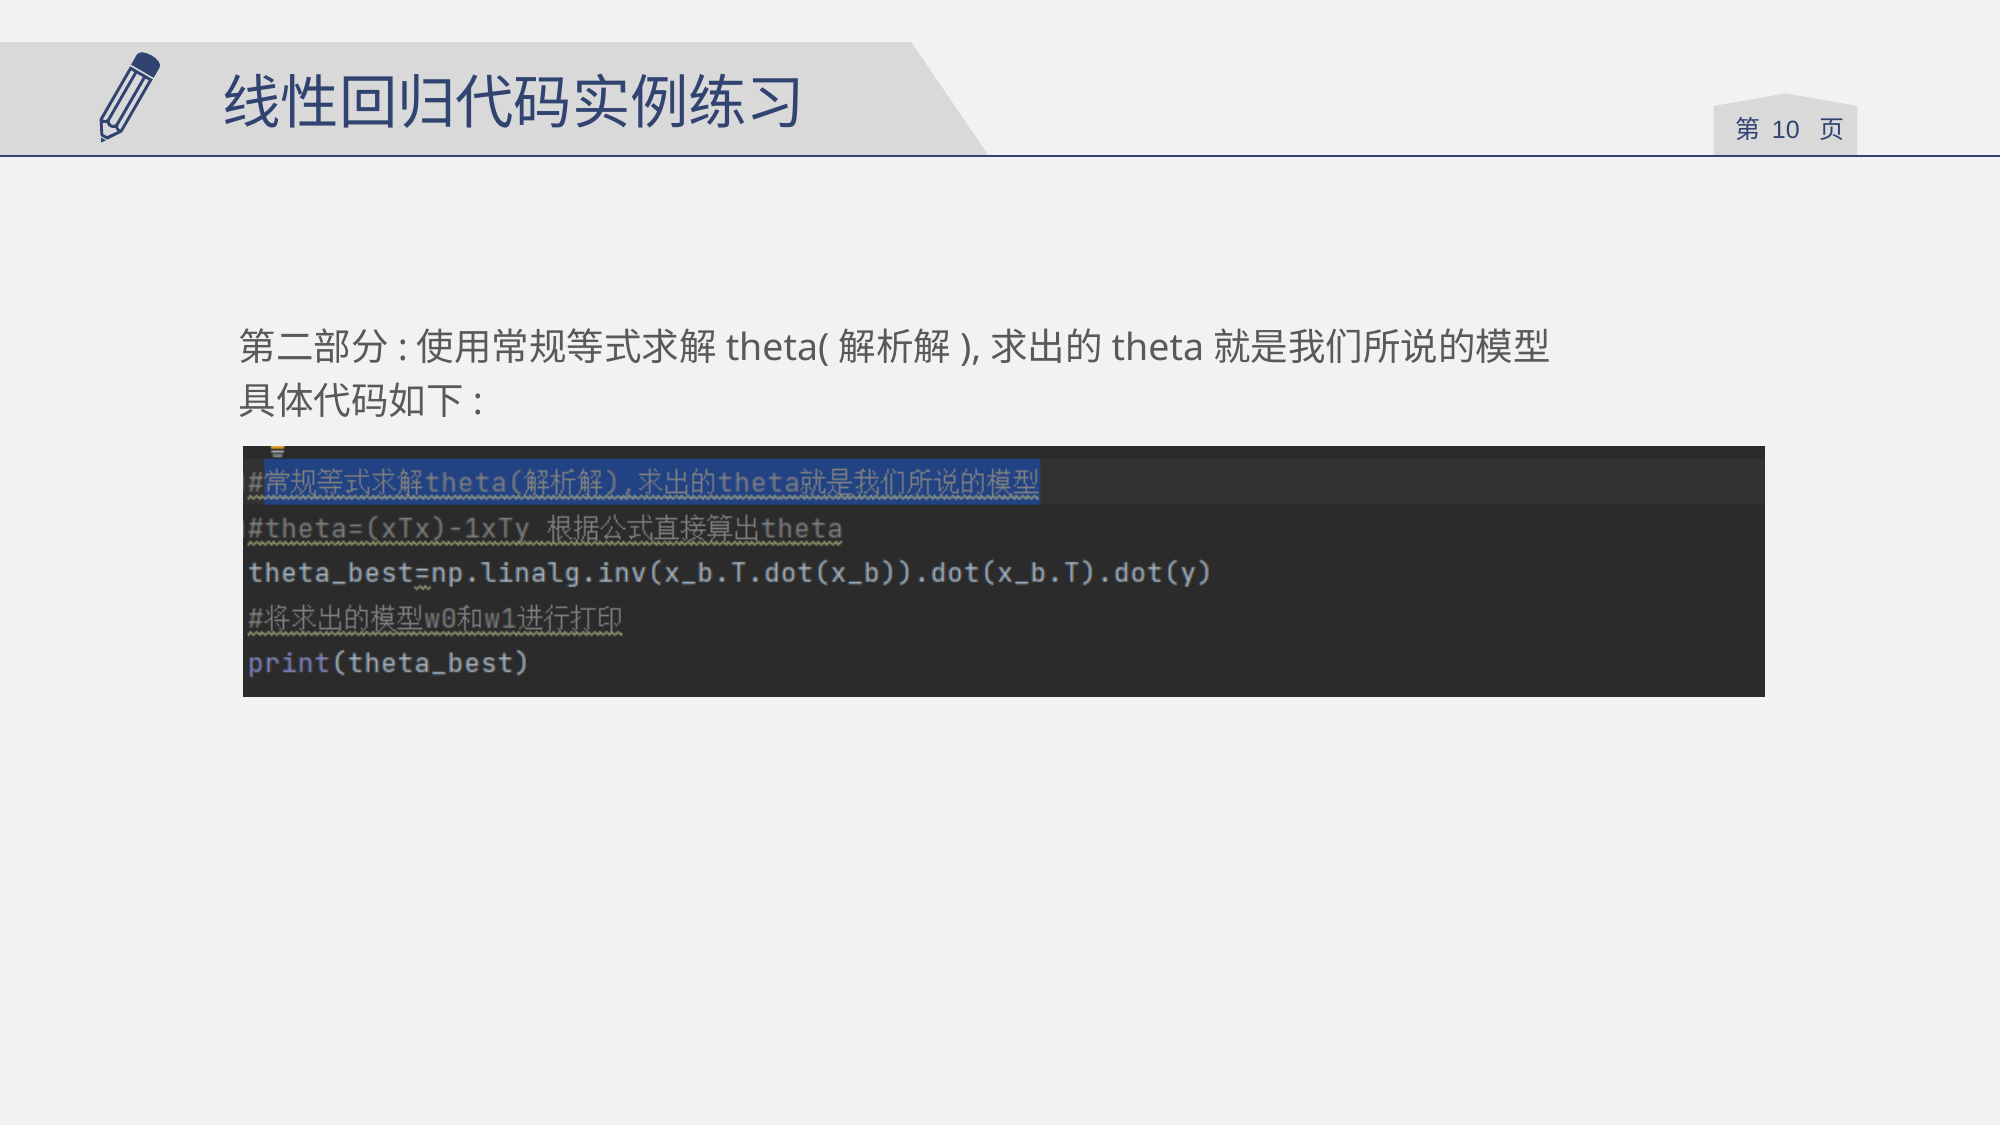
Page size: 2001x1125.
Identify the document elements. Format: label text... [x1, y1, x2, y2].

text_box 线性回归代码实例练习 [207, 57, 821, 143]
picture [243, 446, 1765, 697]
text_box 第二部分:使用常规等式求解theta(解析解),求出的theta就是我们所说的模型 具体代码如下: [223, 306, 1776, 1055]
